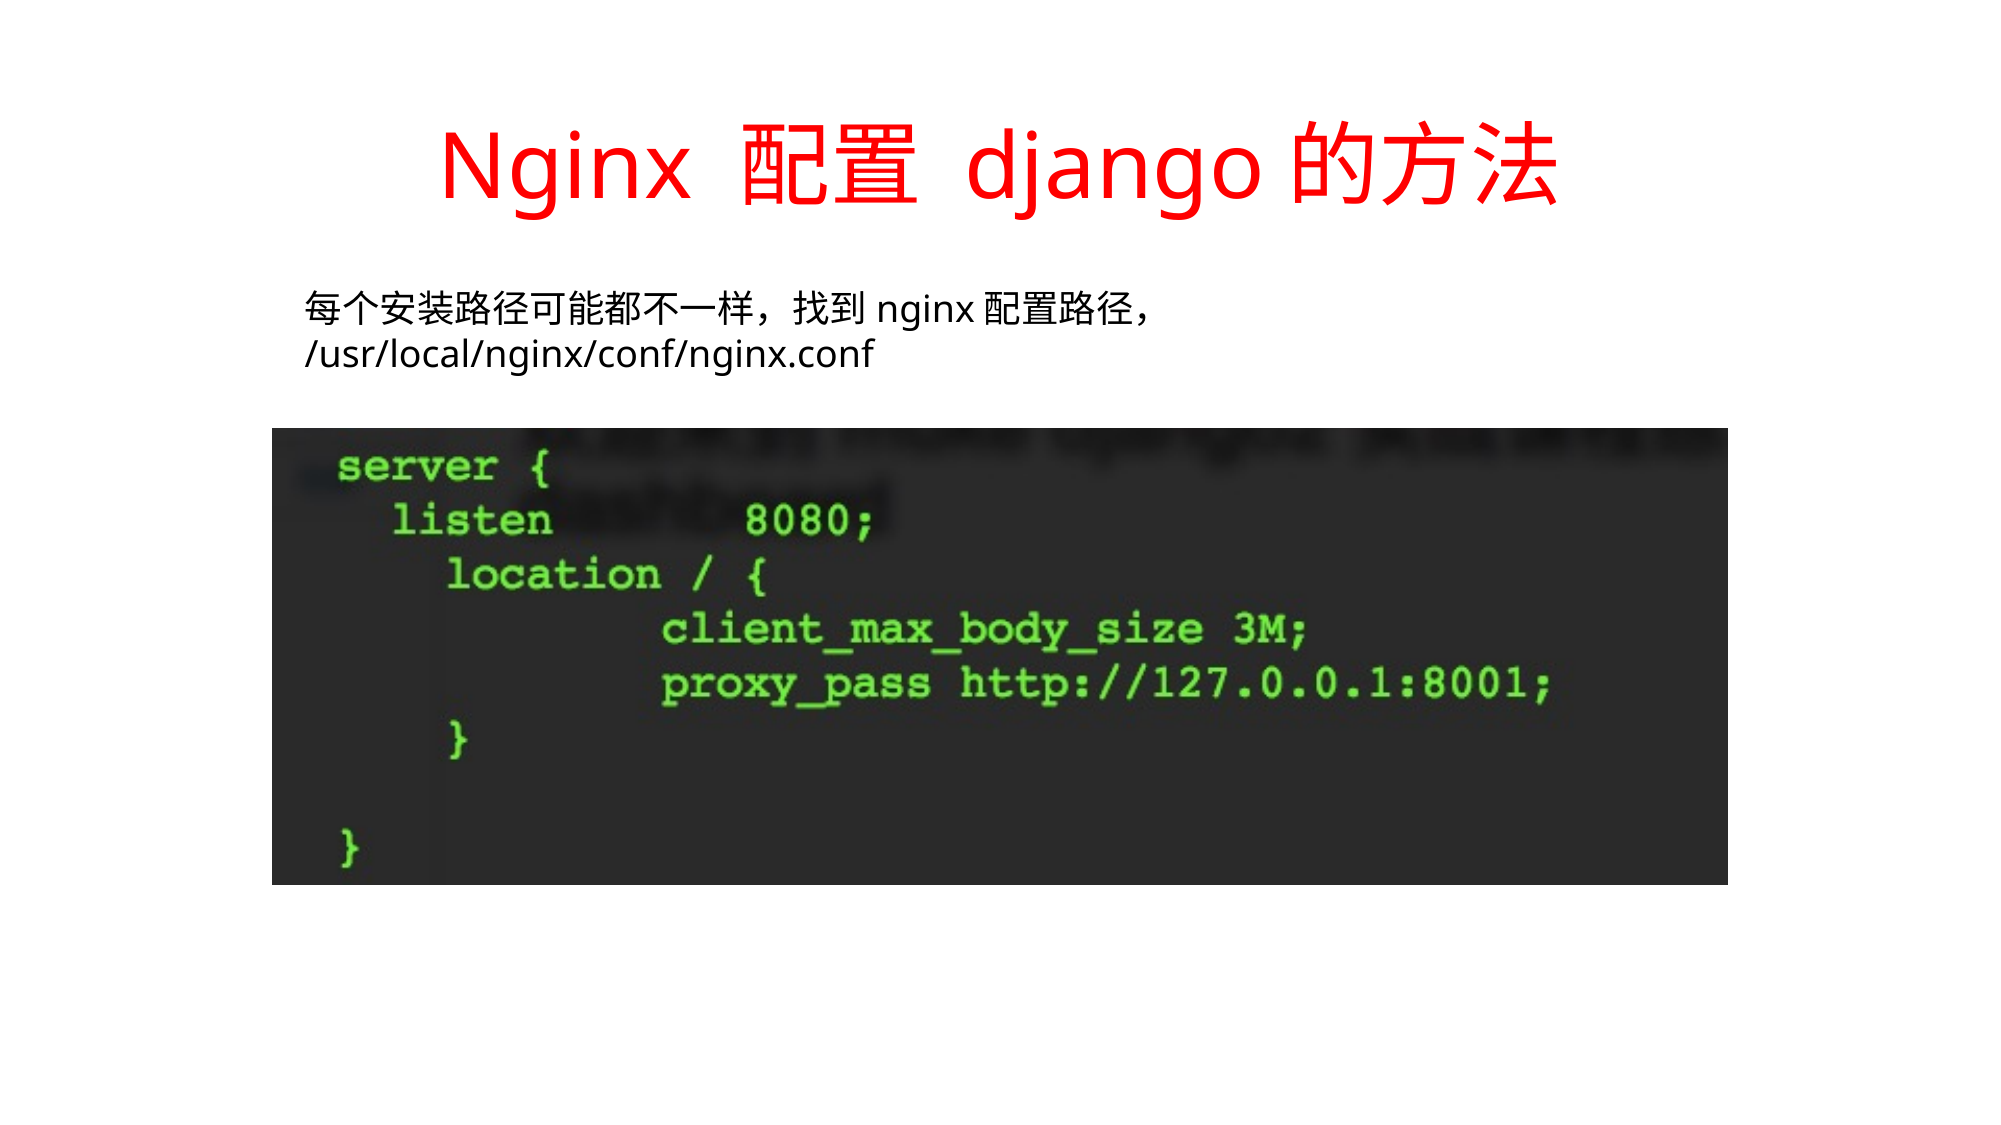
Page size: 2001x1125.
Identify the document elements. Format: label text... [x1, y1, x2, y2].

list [272, 428, 1727, 885]
text_box 每个安装路径可能都不一样，找到nginx配置路径， /usr/local/nginx/conf/nginx.conf [289, 277, 1187, 382]
title Nginx 配置 django的方法 [137, 59, 1863, 278]
